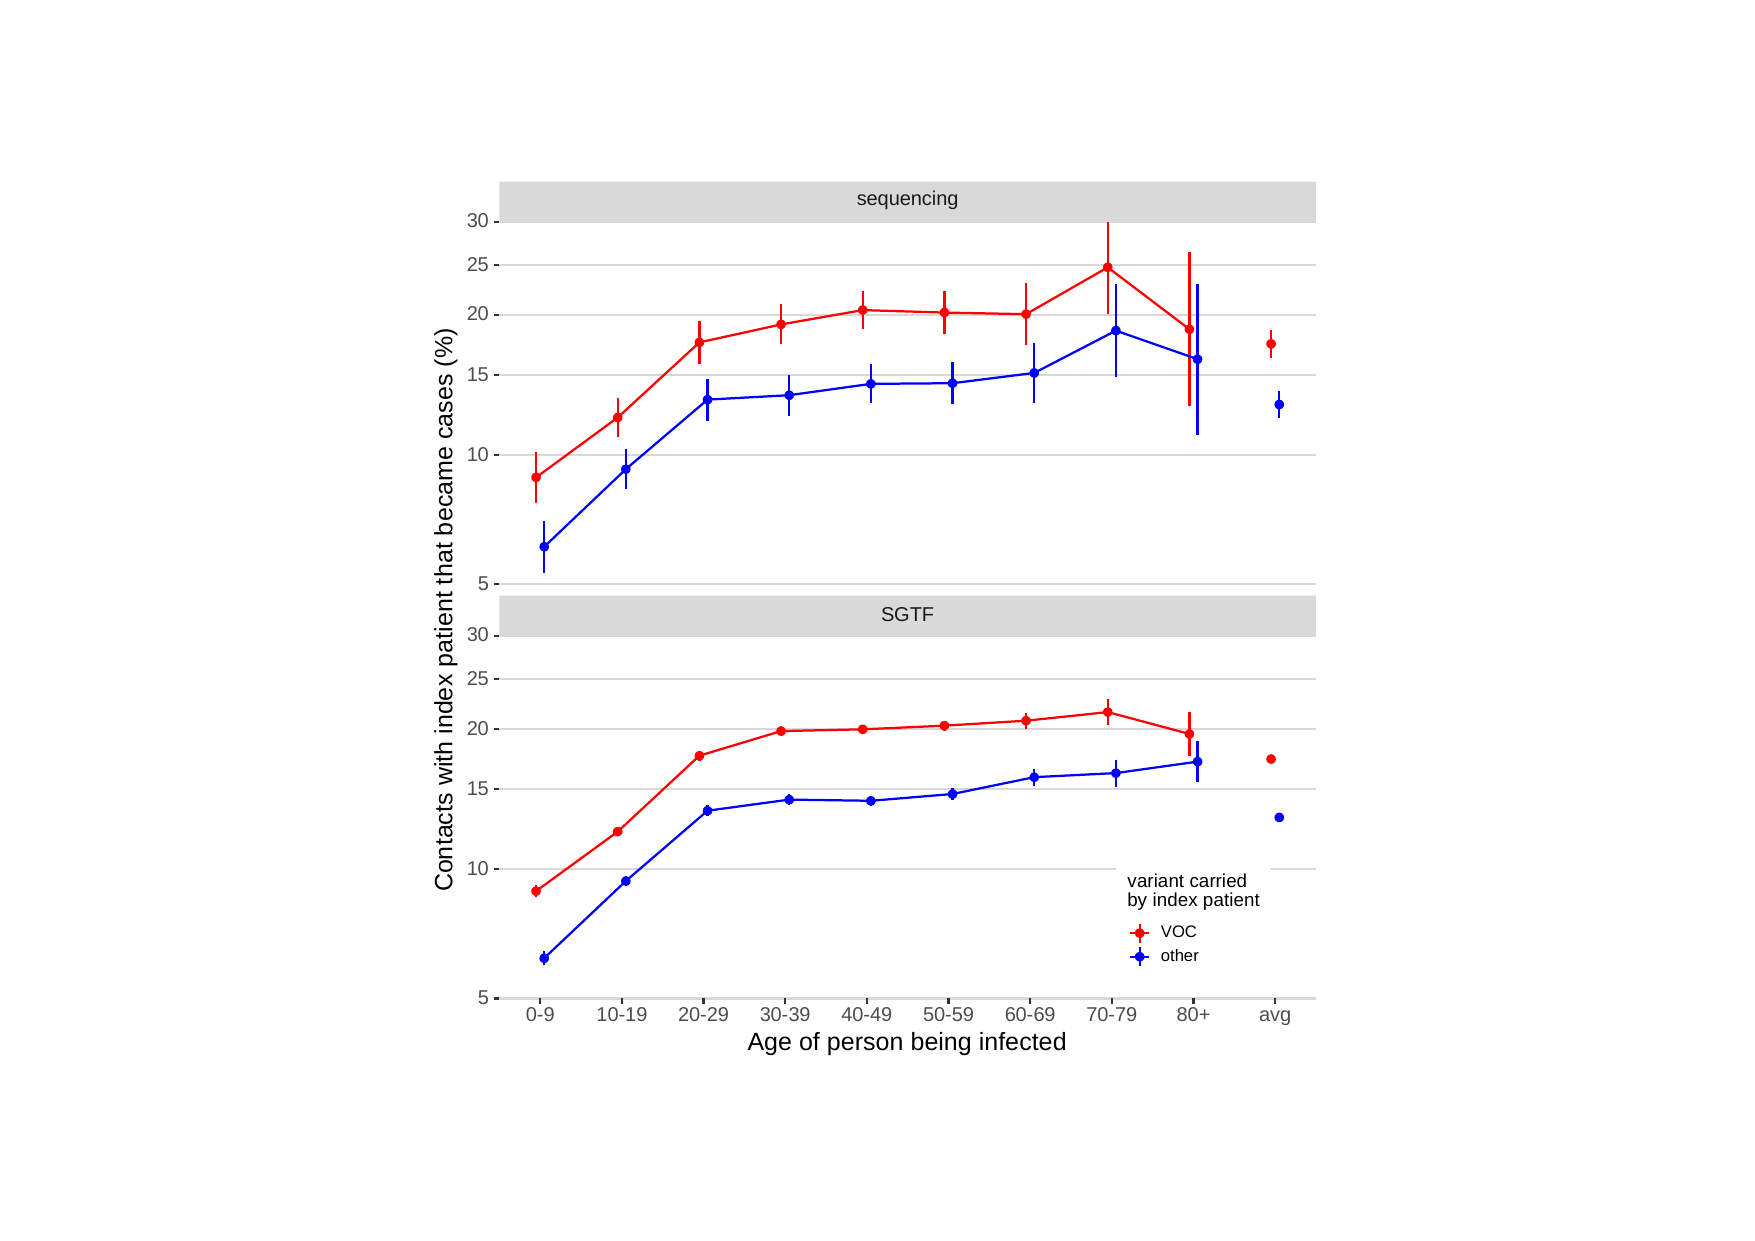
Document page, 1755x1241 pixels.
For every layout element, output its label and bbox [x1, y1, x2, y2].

text_box [427, 169, 1328, 1071]
